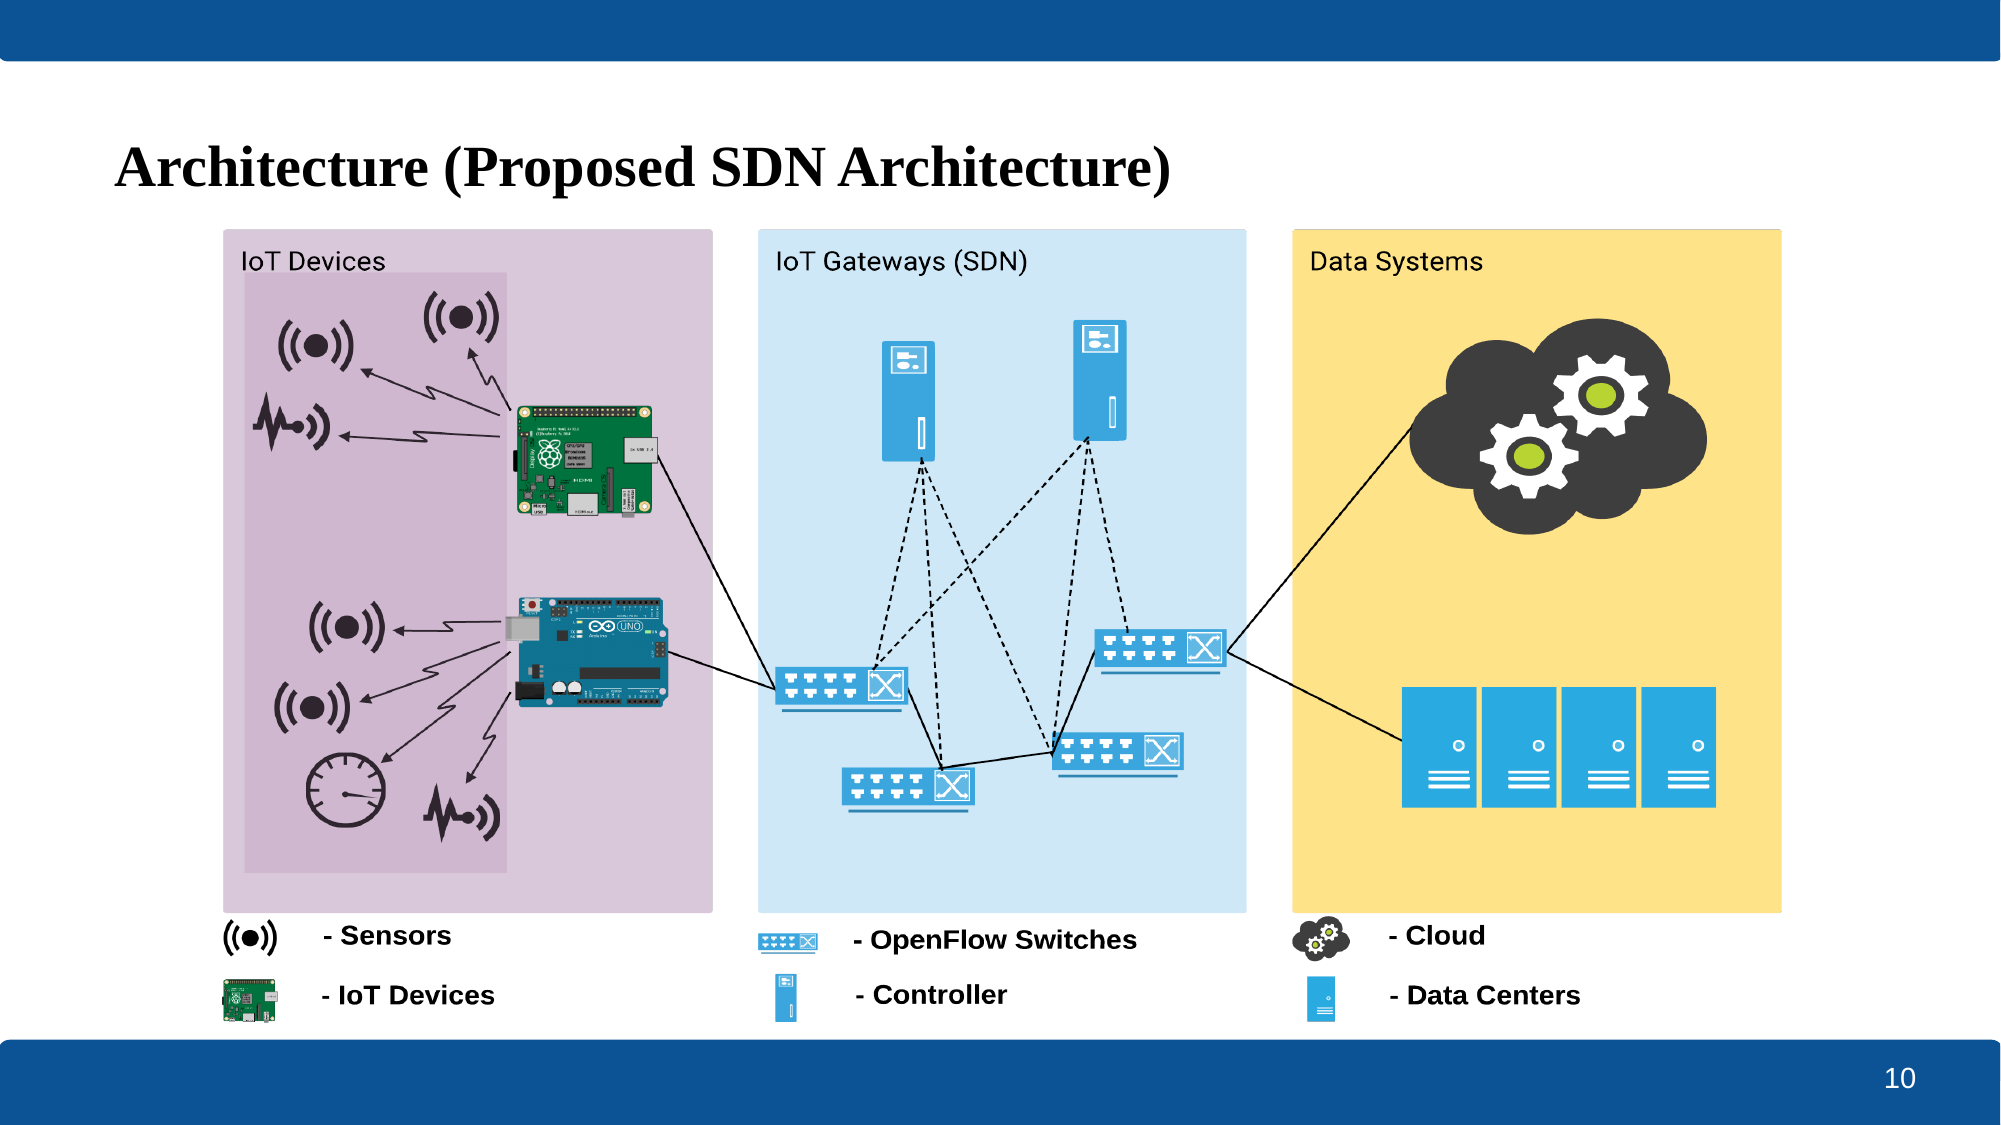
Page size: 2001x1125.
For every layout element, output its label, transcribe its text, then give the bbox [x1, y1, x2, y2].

picture [174, 189, 1826, 1077]
title Architecture (Proposed SDN Architecture) [99, 100, 1900, 213]
text_box 10 [1869, 1051, 1950, 1102]
